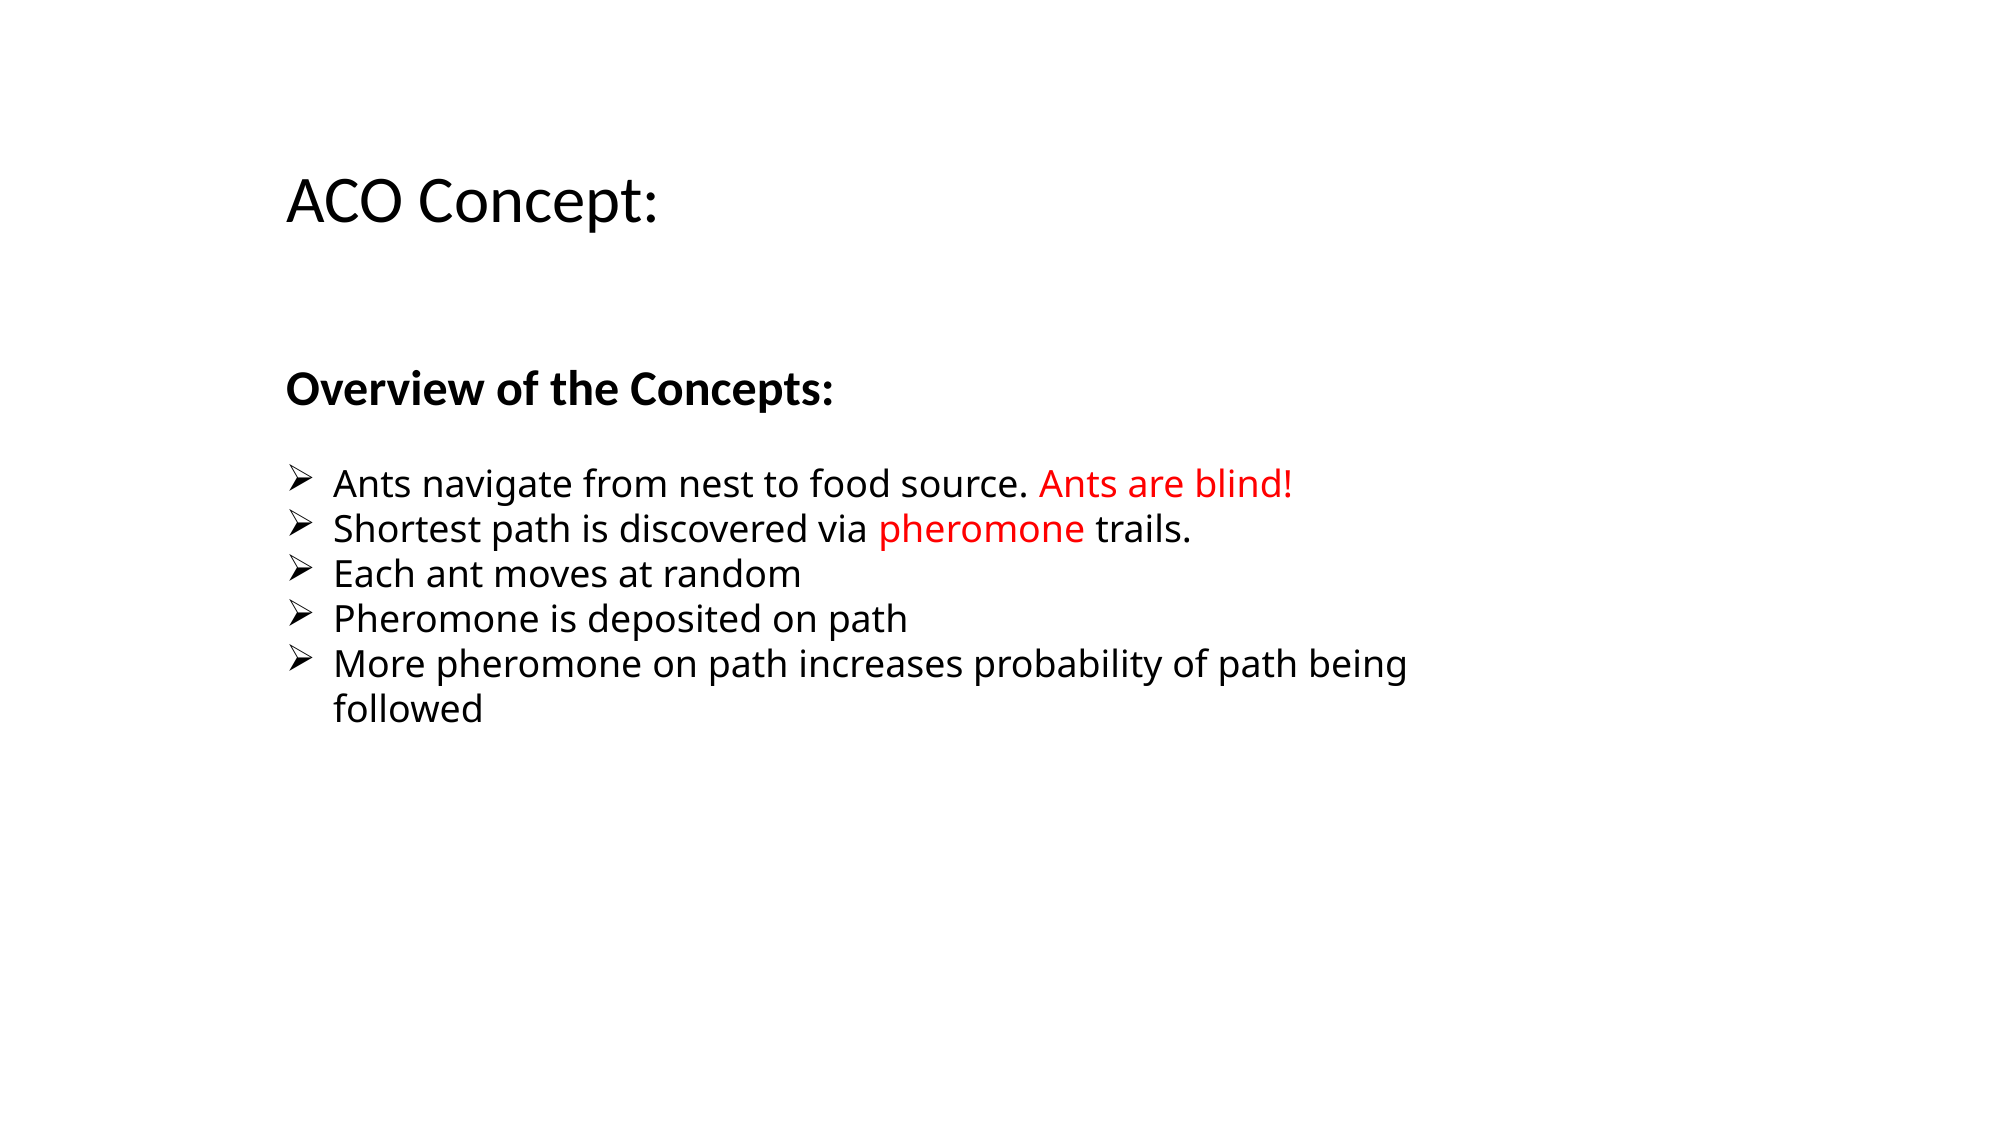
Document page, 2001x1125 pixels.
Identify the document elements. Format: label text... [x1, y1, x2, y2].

text_box ACO Concept: [271, 148, 792, 243]
text_box Overview of the Concepts: Concept Ants navigate from nest to food source. Ants are blind! Shortest path is discovered via pheromone trails. Each ant moves at random Pheromone is deposited on path More pheromone on path increases probability of path being followed [271, 347, 1498, 738]
